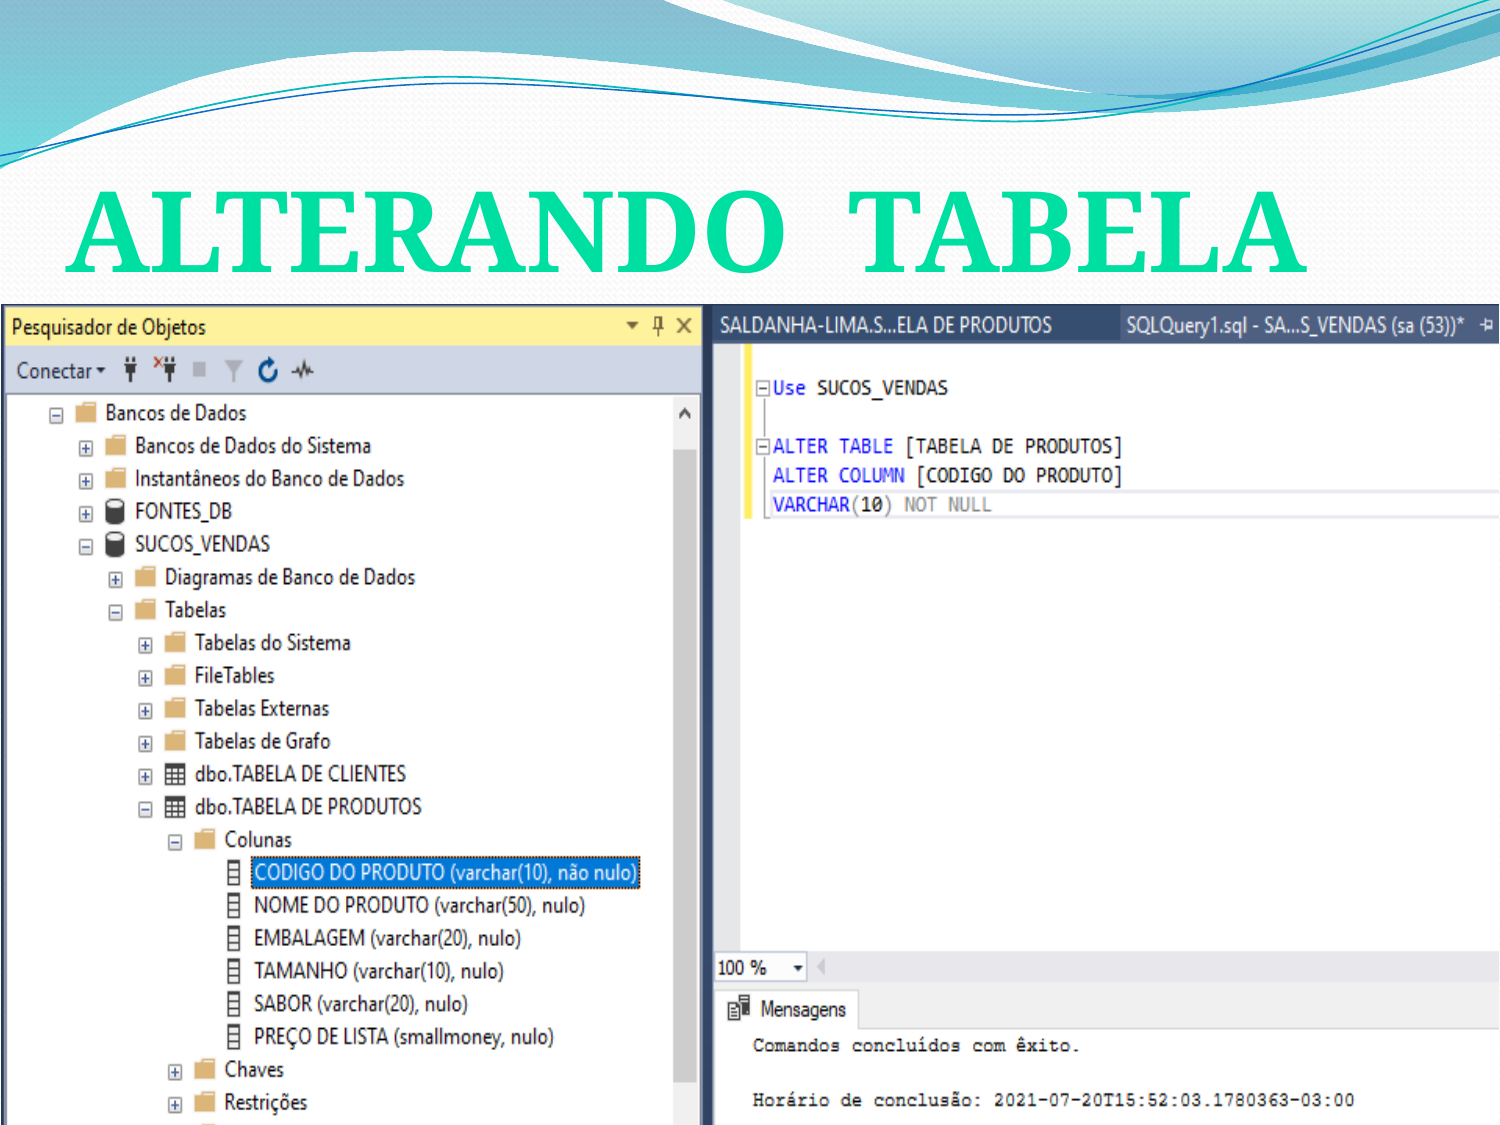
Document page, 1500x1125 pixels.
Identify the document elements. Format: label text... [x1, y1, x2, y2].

text_box Alterando Tabela [50, 152, 1323, 303]
picture [1, 304, 1499, 1125]
